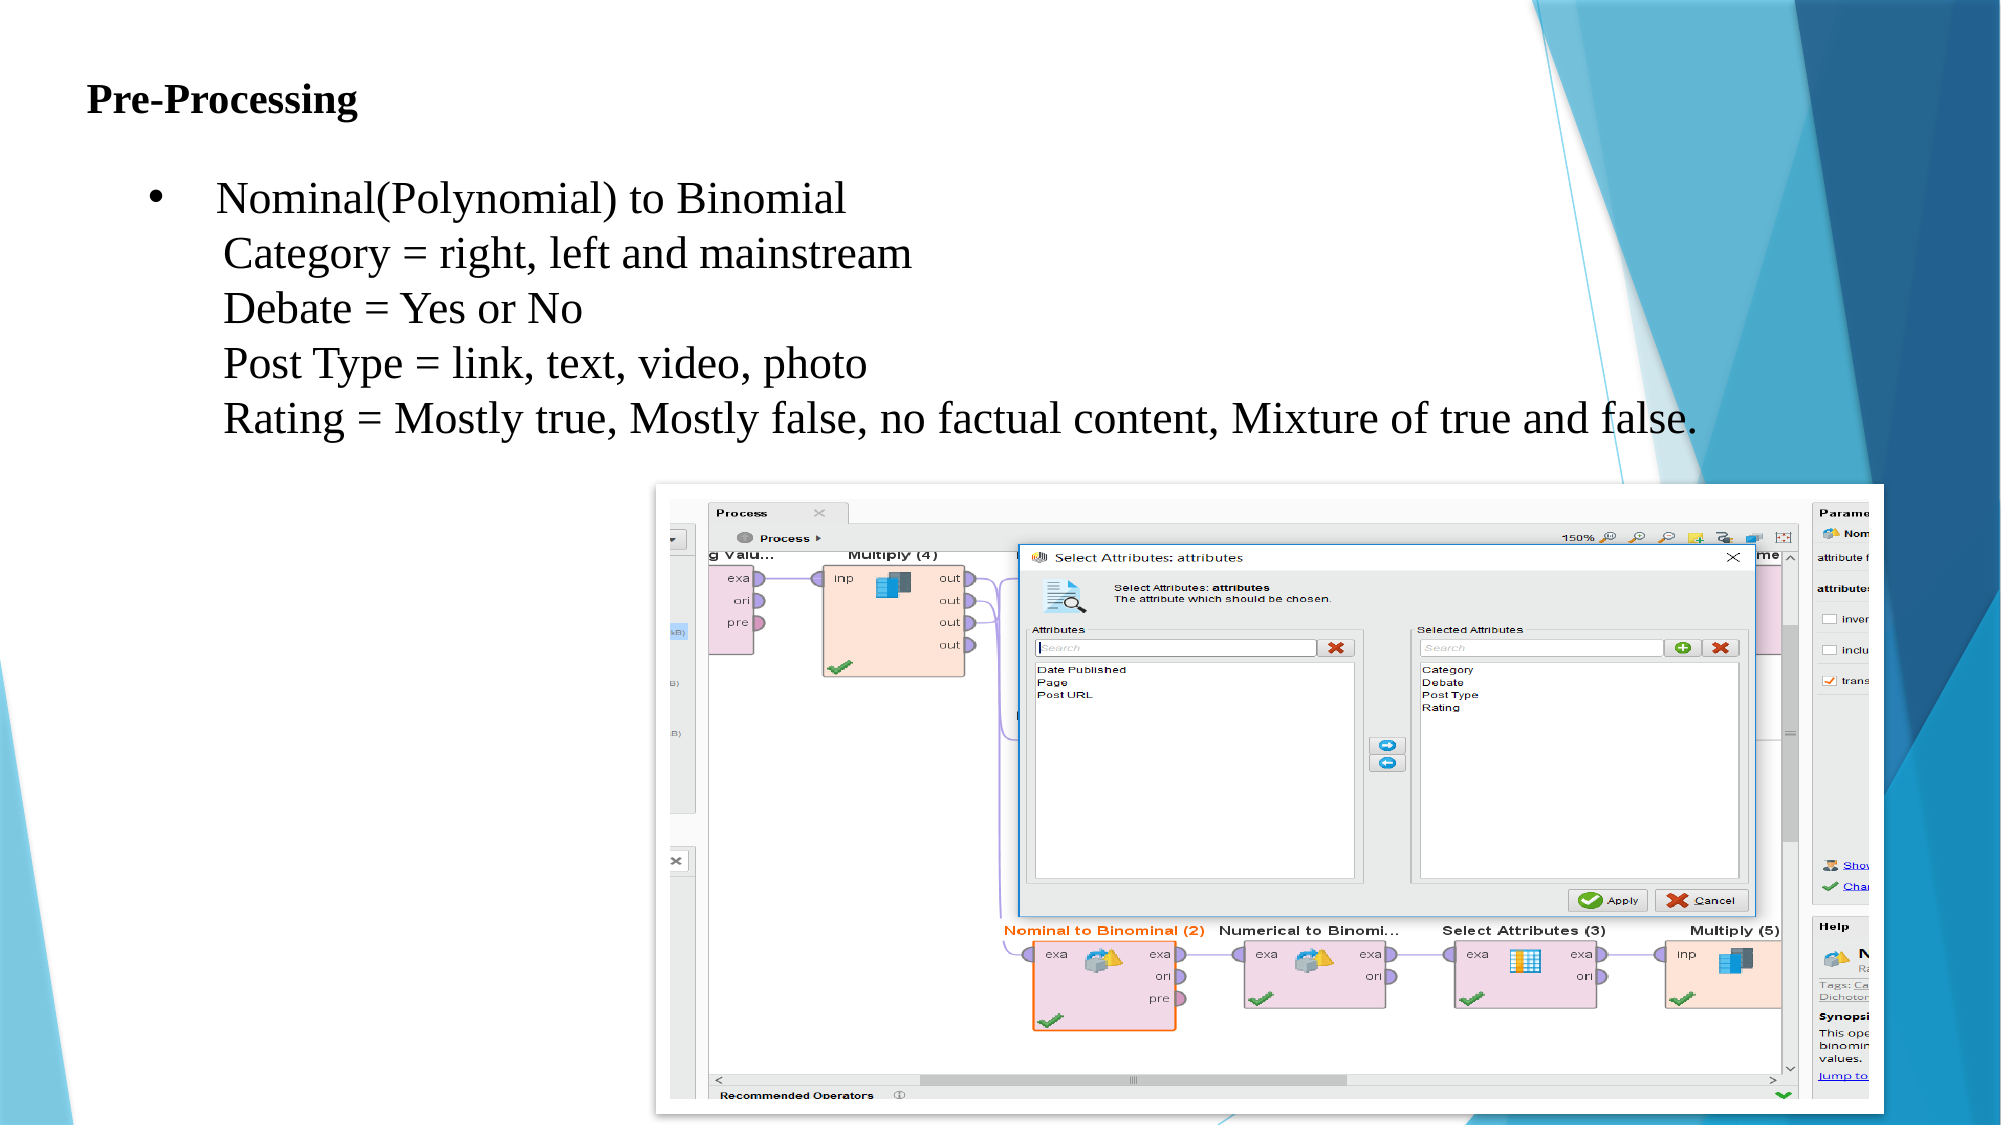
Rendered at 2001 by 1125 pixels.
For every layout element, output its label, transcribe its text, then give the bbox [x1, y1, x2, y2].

text_box Nominal(Polynomial) to Binomial Category = right, left and mainstream Debate = Yes or No Post Type = link, text, video, photo Rating = Mostly true, Mostly false, no factual content, Mixture of true and false. [133, 160, 1761, 561]
picture [669, 498, 1870, 1100]
title Pre-Processing [71, 63, 1482, 183]
